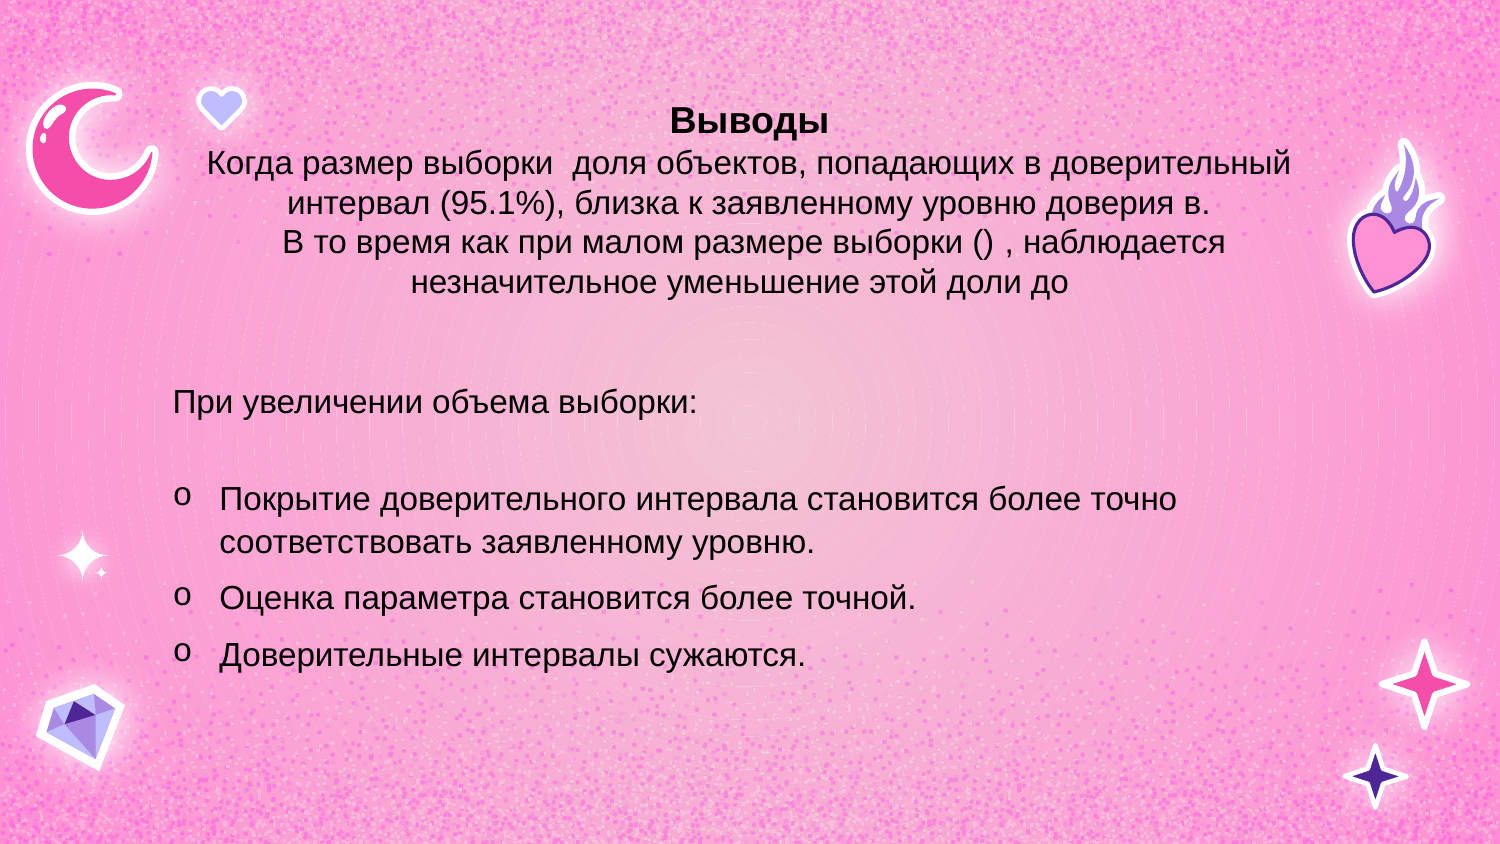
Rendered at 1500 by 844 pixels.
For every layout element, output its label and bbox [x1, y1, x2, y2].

text_box [1344, 745, 1407, 808]
text_box [1382, 641, 1468, 727]
text_box [56, 529, 109, 582]
text_box [198, 88, 245, 128]
text_box [35, 687, 130, 775]
text_box [24, 81, 160, 216]
text_box [1334, 140, 1453, 302]
